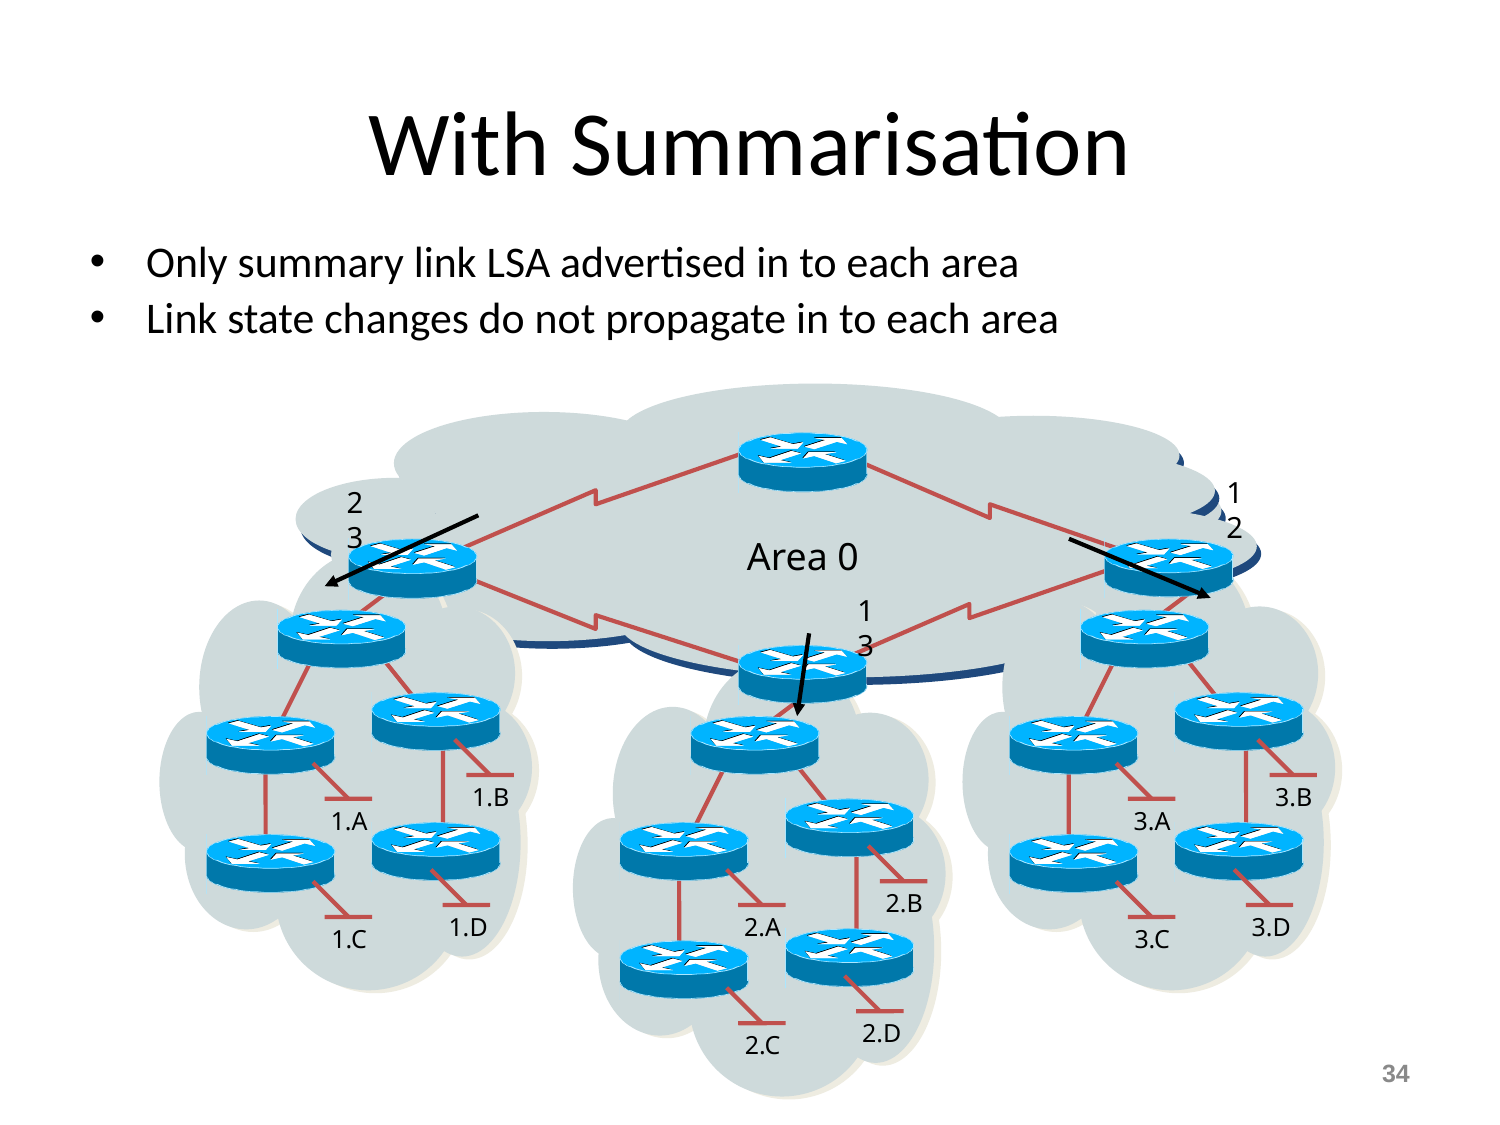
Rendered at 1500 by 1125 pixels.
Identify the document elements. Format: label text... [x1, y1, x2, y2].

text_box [159, 383, 1343, 1100]
slide_number 34 [1345, 1042, 1425, 1103]
list Only summary link LSA advertised in to each area Link state changes do not propagate in to each area [74, 231, 1425, 362]
title With Summarisation [74, 44, 1426, 233]
